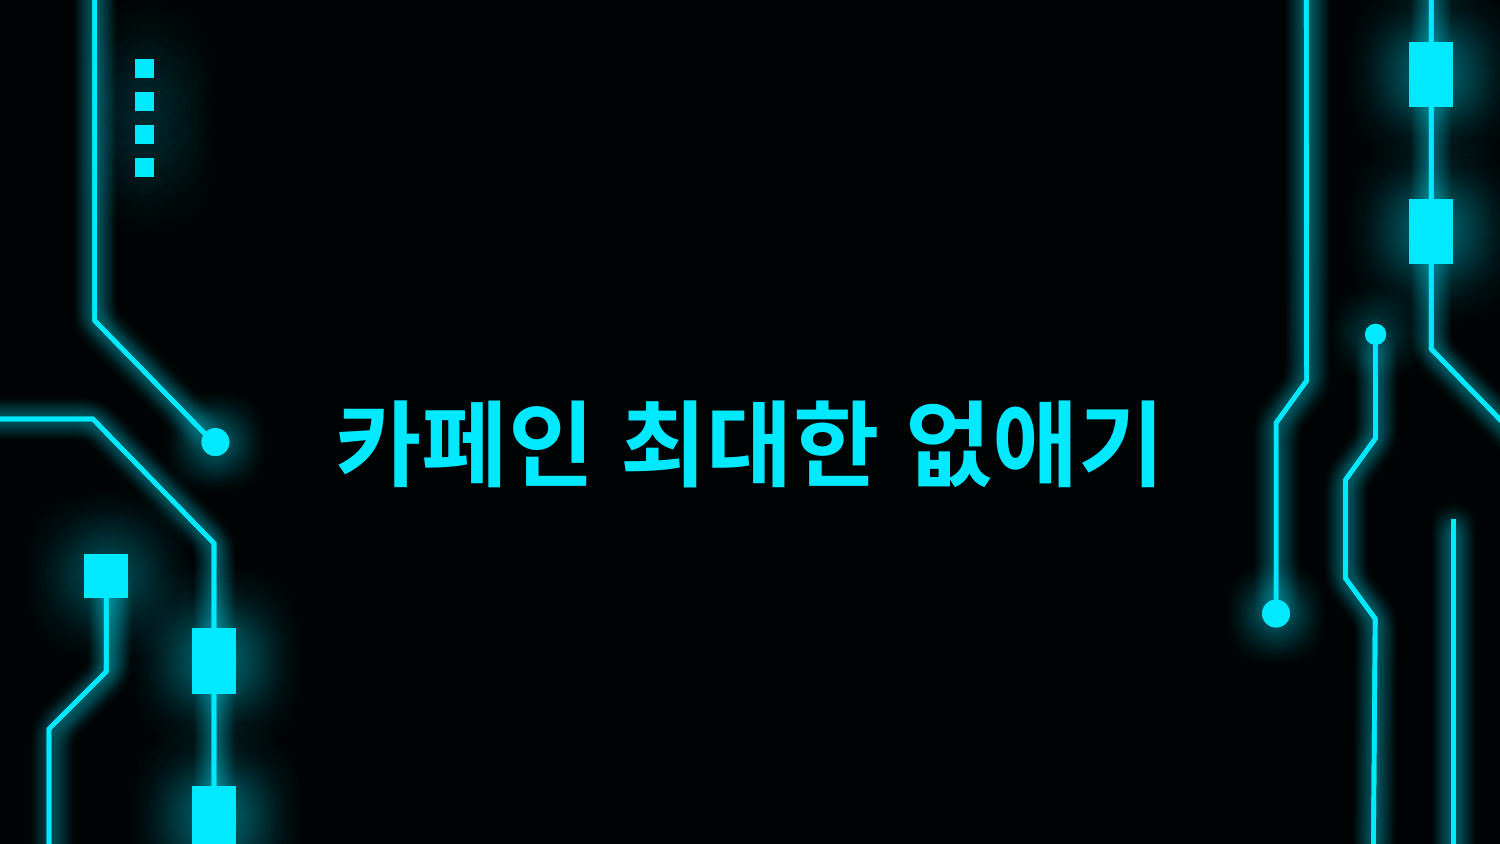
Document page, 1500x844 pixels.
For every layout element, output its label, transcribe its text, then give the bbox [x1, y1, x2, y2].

title 카페인 최대한 없애기 [264, 370, 1236, 474]
